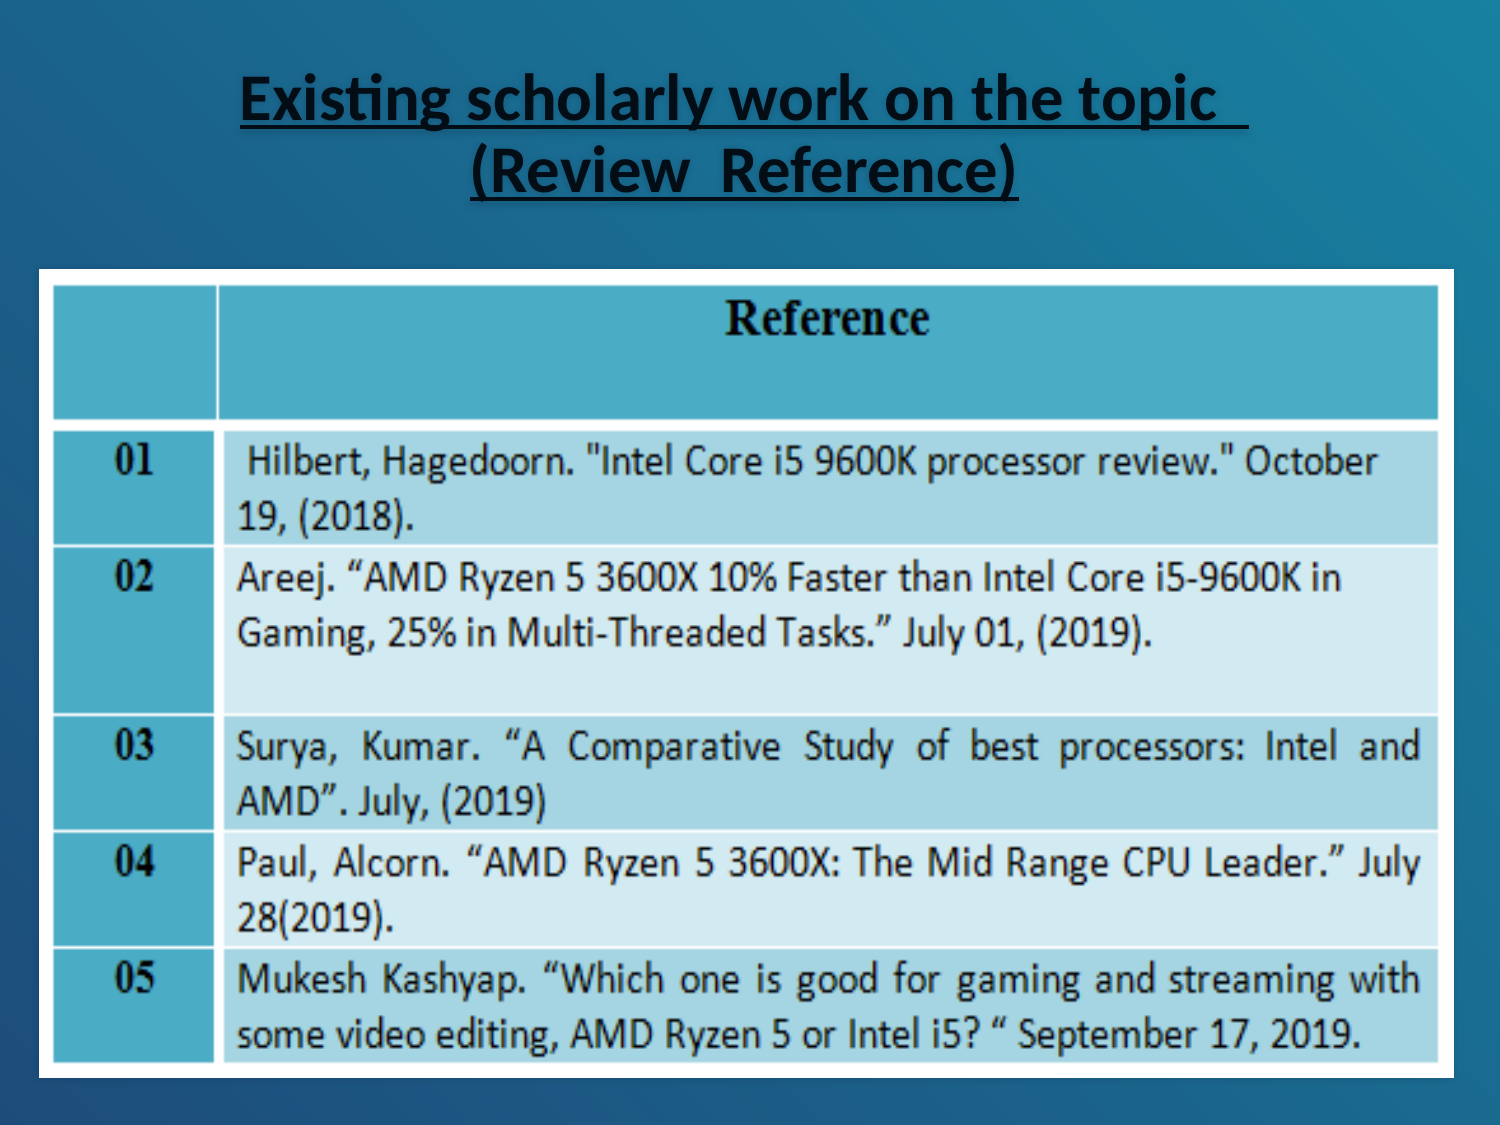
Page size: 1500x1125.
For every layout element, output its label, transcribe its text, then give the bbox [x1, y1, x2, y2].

title Existing scholarly work on the topic (Review Reference) [140, 70, 1348, 200]
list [39, 269, 1454, 1079]
